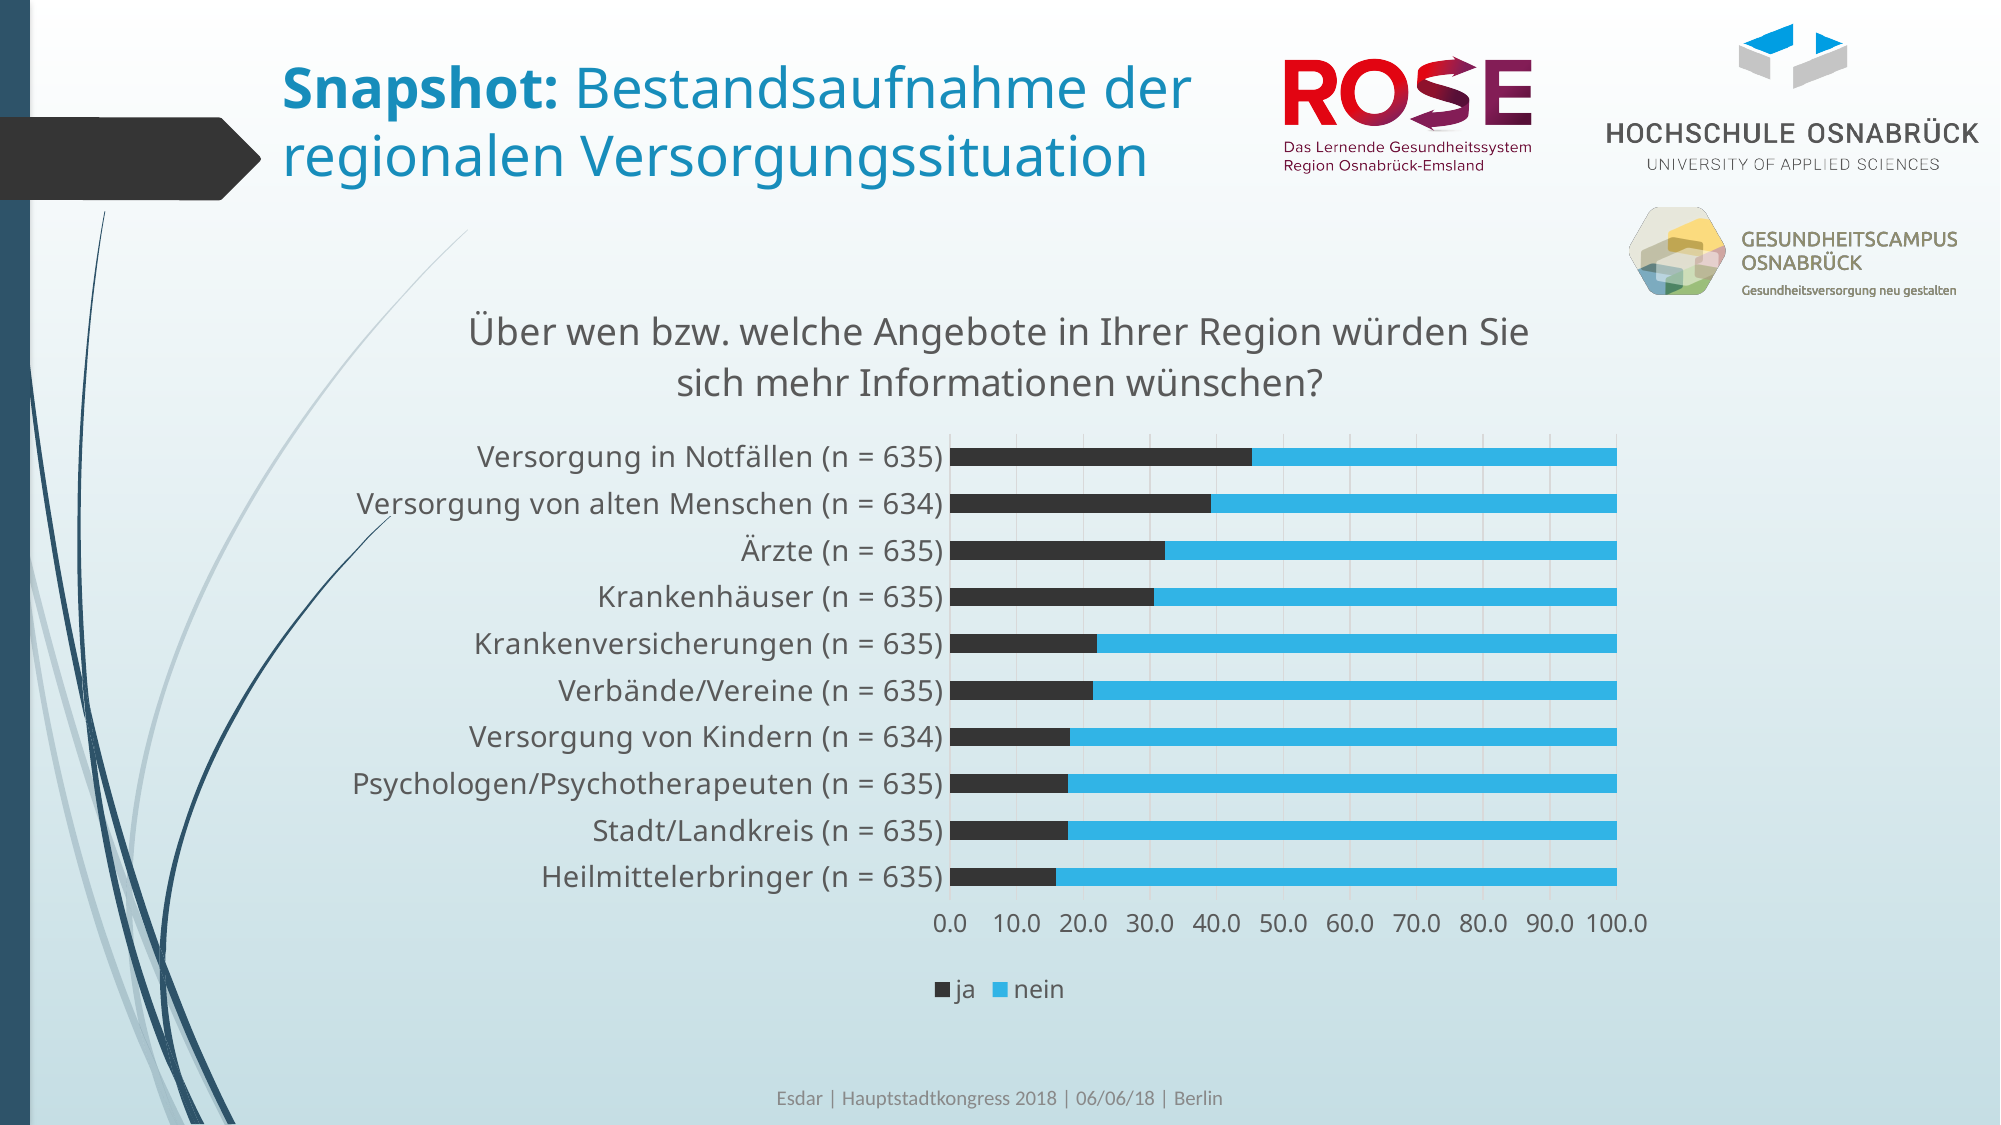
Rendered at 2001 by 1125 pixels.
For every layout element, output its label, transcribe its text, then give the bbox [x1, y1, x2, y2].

title Snapshot: Bestandsaufnahme der regionalen Versorgungssituation [267, 44, 1264, 243]
chart [324, 270, 1676, 1013]
picture [1629, 207, 1957, 297]
text_box Esdar | Hauptstadtkongress 2018 | 06/06/18 | Berlin [249, 1067, 1750, 1125]
picture [1607, 23, 1979, 170]
picture [1262, 9, 1554, 216]
